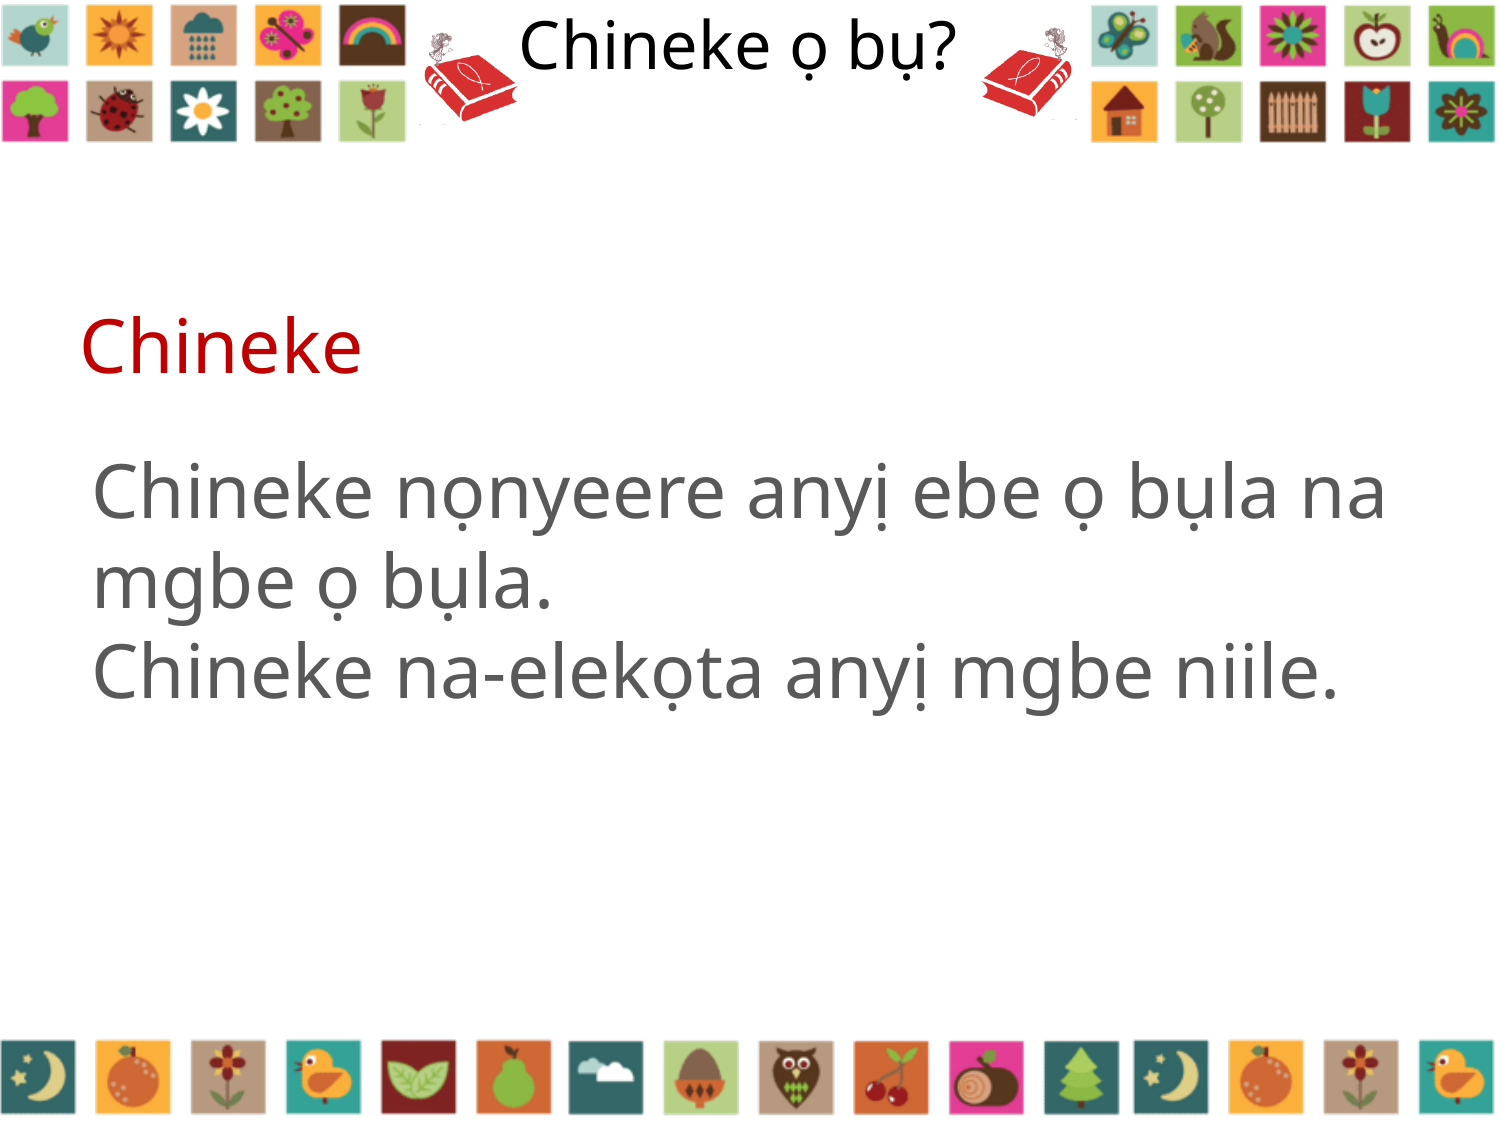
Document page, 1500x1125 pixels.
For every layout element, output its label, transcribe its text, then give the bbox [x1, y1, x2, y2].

text_box Chineke [64, 290, 1412, 396]
picture [0, 3, 550, 150]
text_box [0, 1028, 1500, 1118]
text_box Chineke nọnyeere anyị ebe ọ bụla na mgbe ọ bụla. Chineke na-elekọta anyị mgbe niile. [76, 436, 1424, 722]
picture [950, 3, 1500, 150]
text_box Chineke ọ bụ? [414, 0, 1080, 91]
